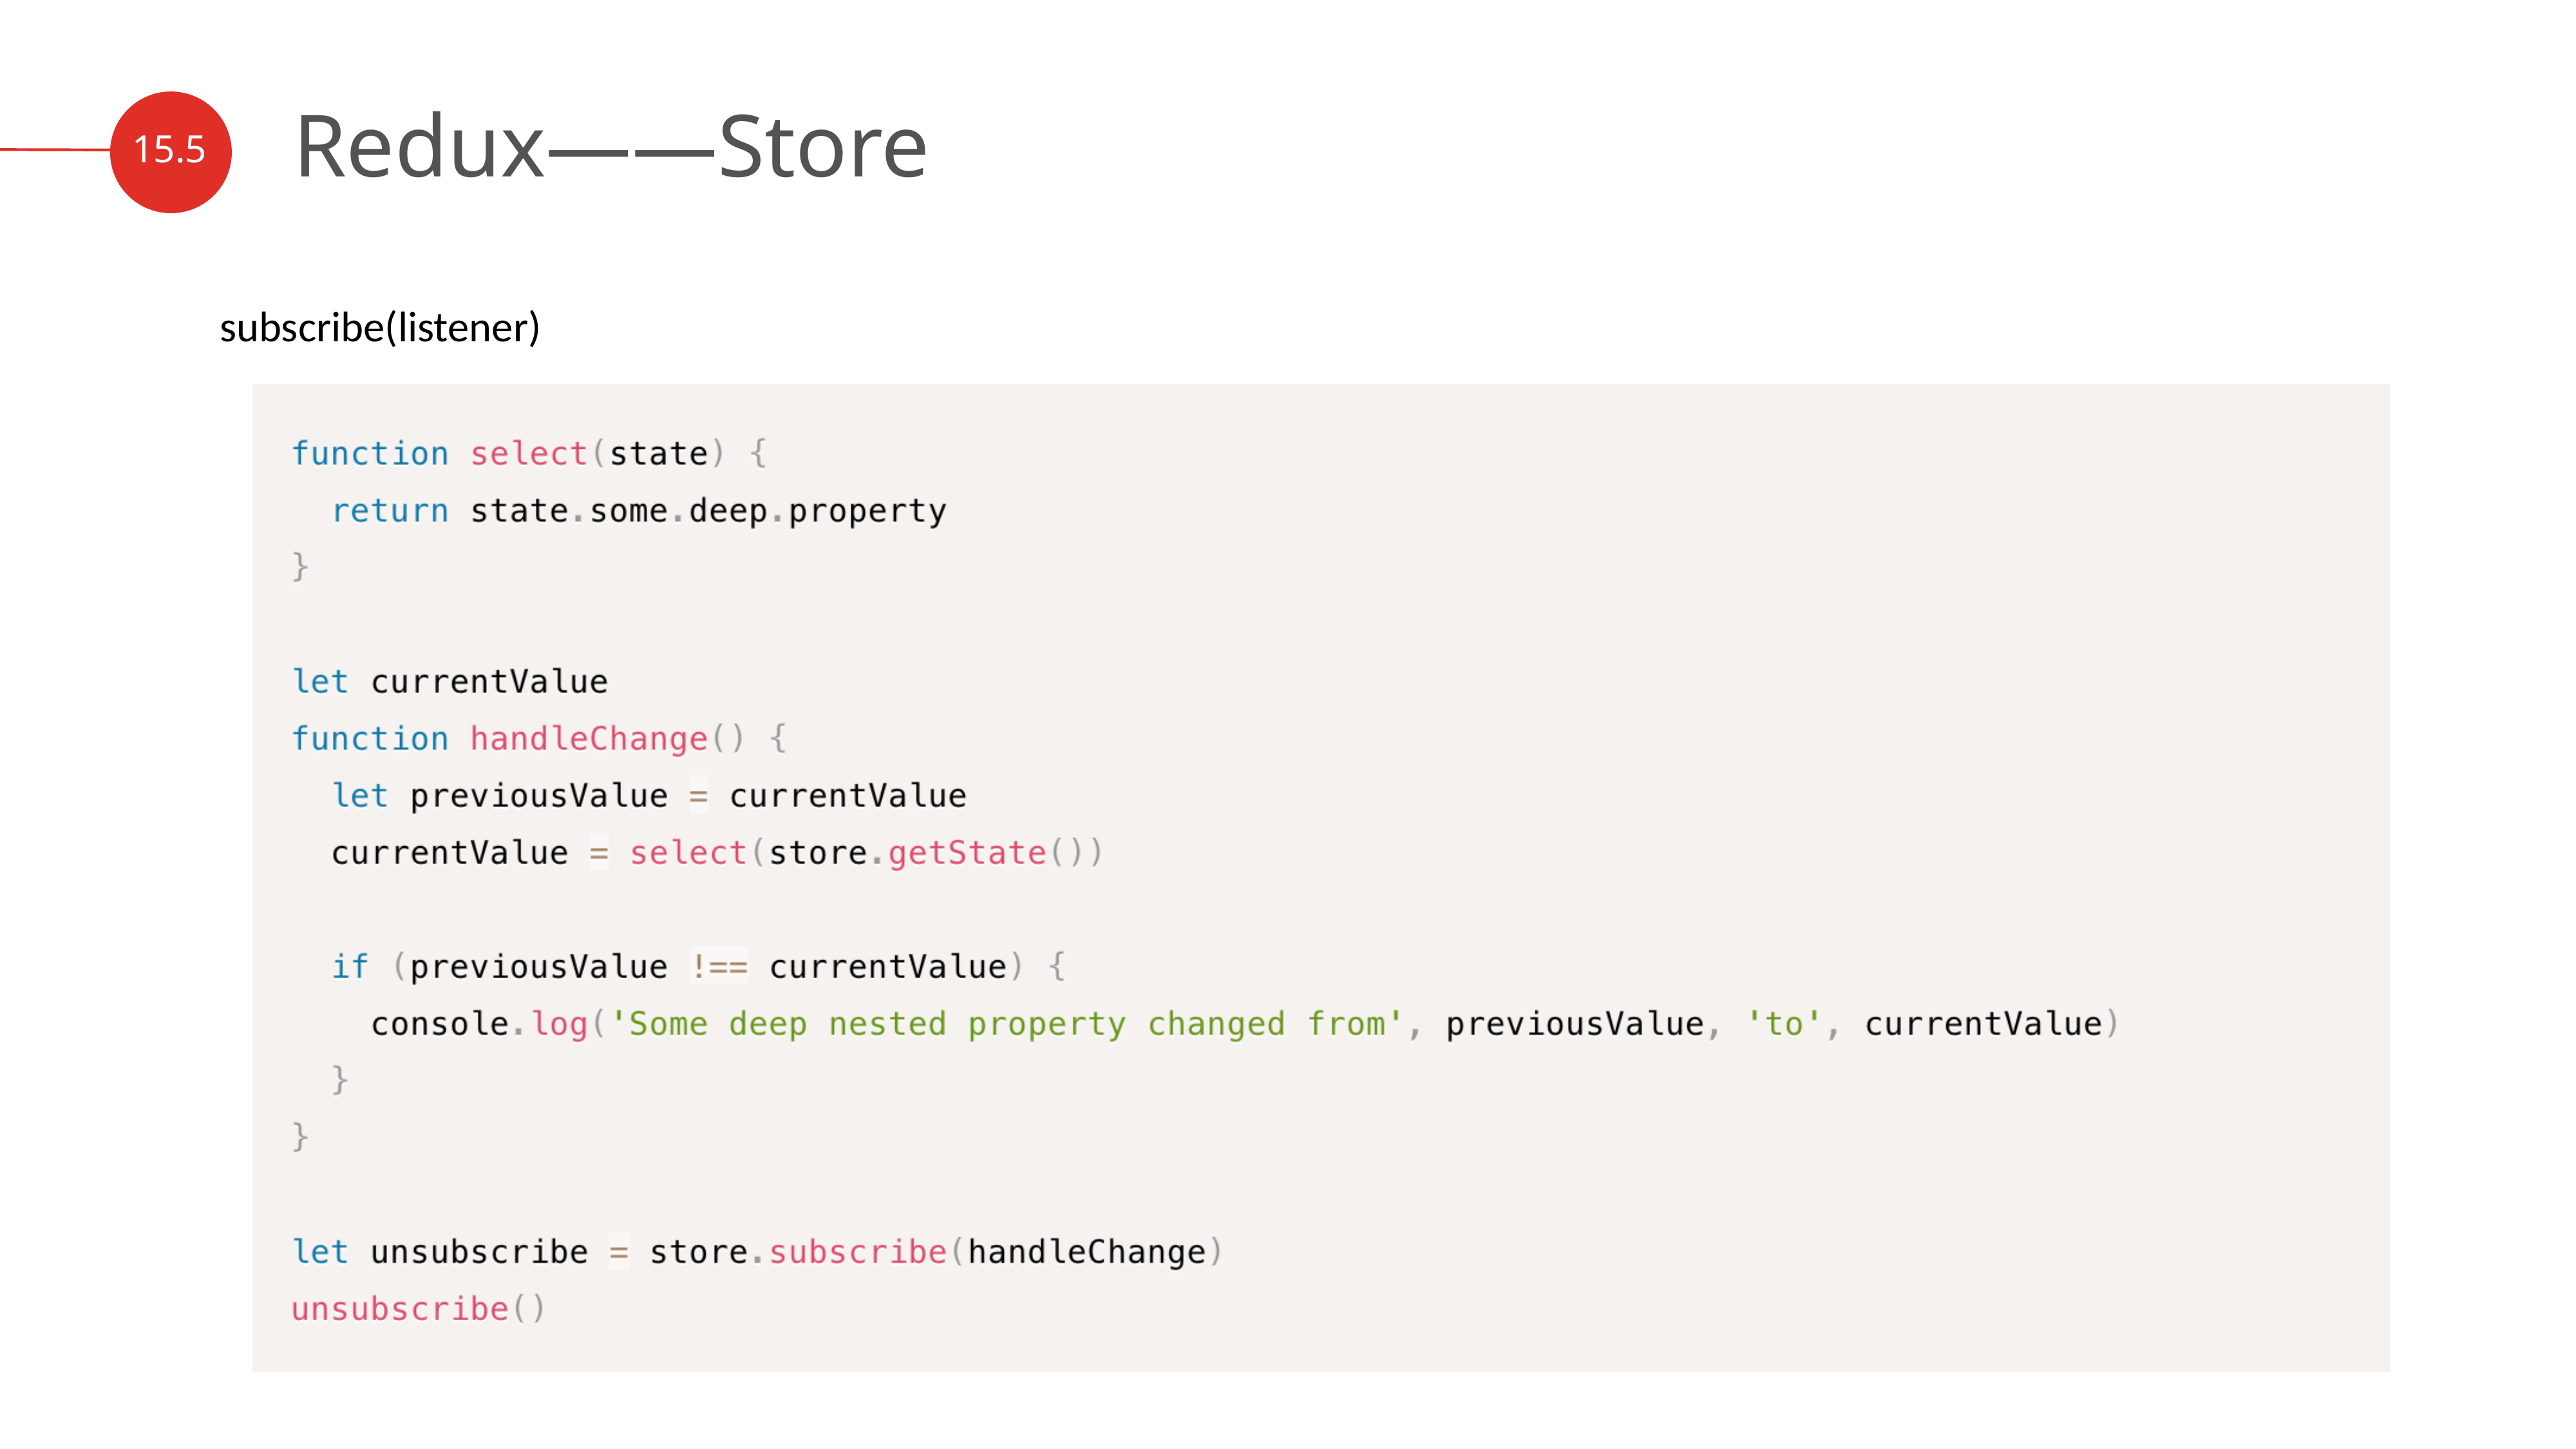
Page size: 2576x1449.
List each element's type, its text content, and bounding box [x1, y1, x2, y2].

text_box Redux——Store [267, 65, 2465, 220]
picture [248, 379, 2412, 1390]
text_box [0, 91, 232, 214]
text_box subscribe(listener) [207, 286, 555, 364]
